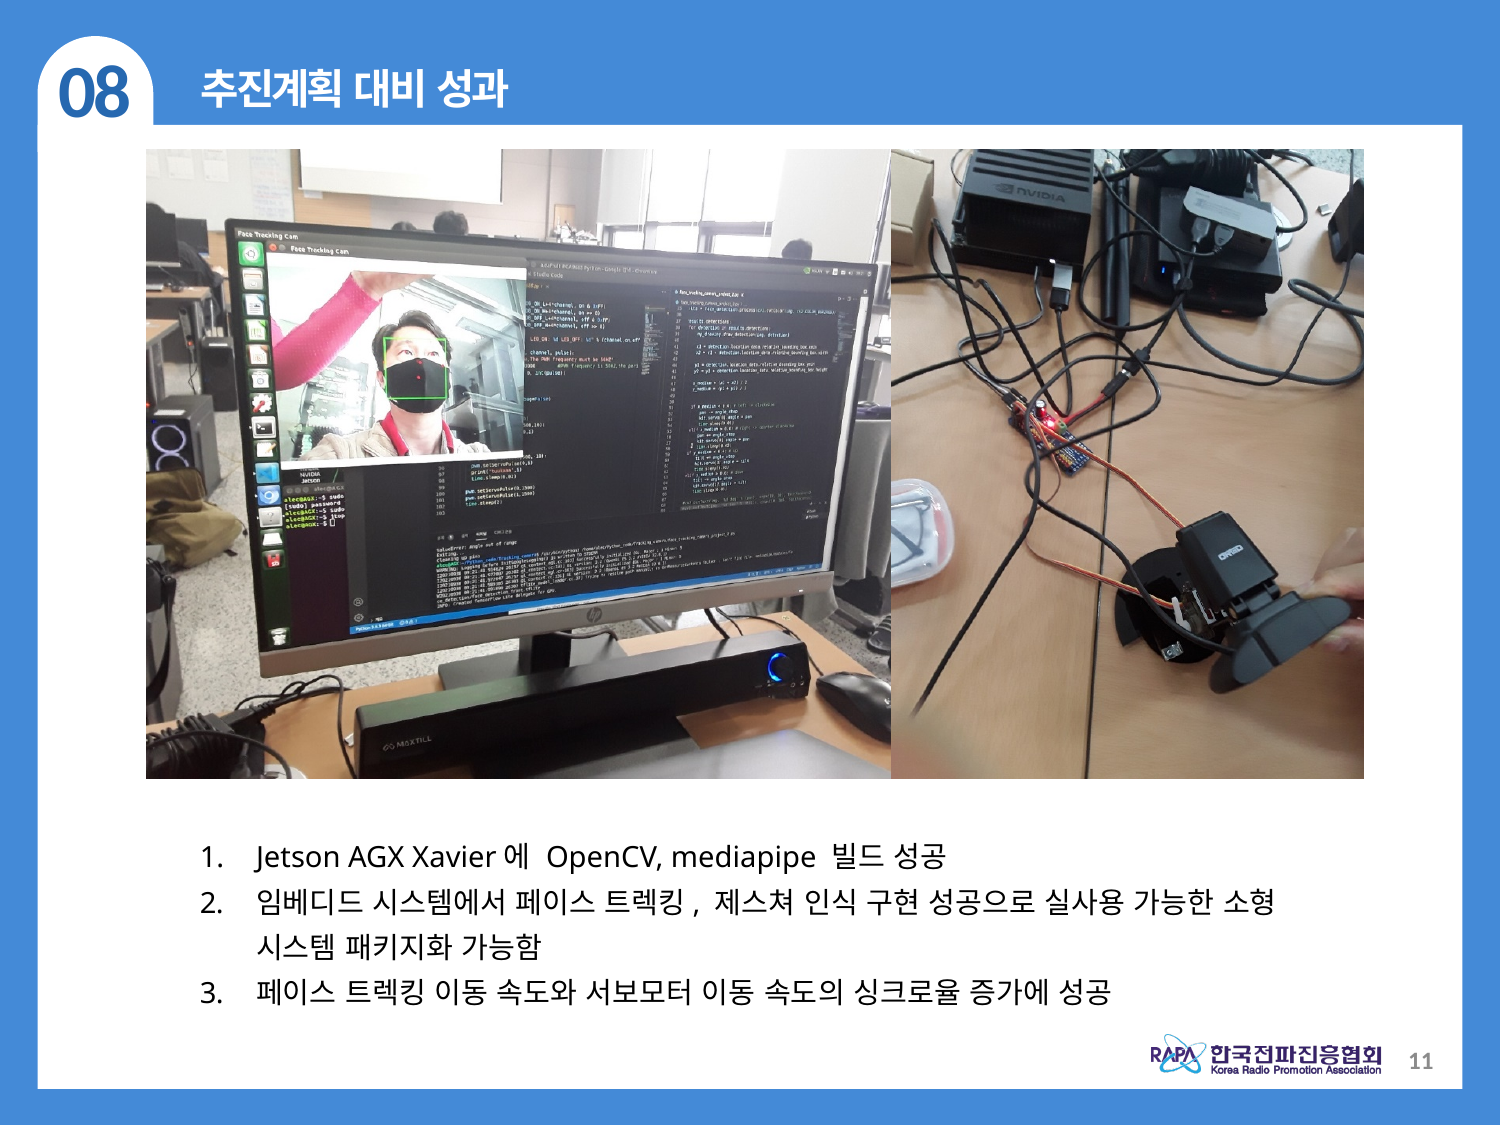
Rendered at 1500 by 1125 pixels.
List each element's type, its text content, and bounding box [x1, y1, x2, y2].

text_box 추진계획 대비 성과 [146, 55, 564, 121]
text_box 11 [1110, 1029, 1449, 1090]
picture [146, 149, 1364, 779]
text_box 08 [43, 35, 147, 231]
text_box Jetson AGX Xavier에 OpenCV, mediapipe 빌드 성공 임베디드 시스템에서 페이스 트렉킹, 제스쳐 인식 구현 성공으로 실사용 가능한 소형 시스템 패키지화 가능함 페이스 트렉킹 이동 속도와 서보모터 이동 속도의 싱크로율 증가에 성공 [185, 820, 1315, 1018]
